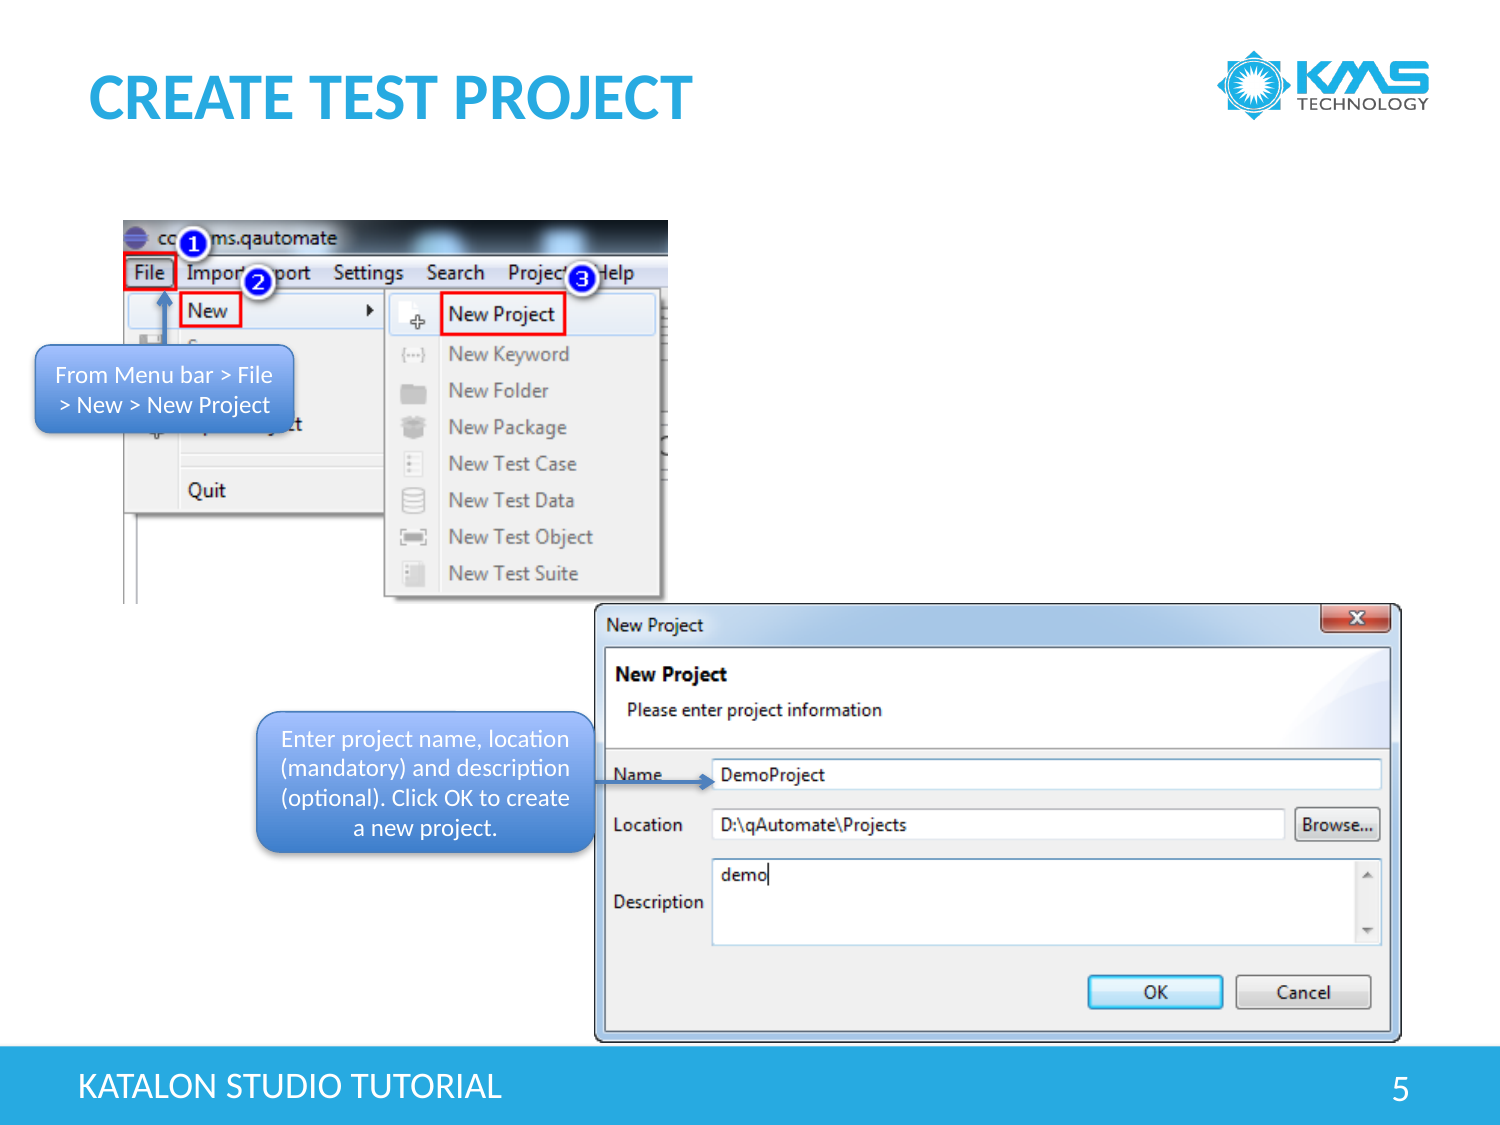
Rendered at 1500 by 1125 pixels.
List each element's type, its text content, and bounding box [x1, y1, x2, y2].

picture [123, 220, 1402, 1043]
slide_number 5 [1074, 1056, 1425, 1117]
text_box From Menu bar > File > New > New Project [34, 344, 118, 434]
picture [1208, 45, 1436, 126]
text_box Enter project name, location (mandatory) and description (optional). Click OK to create a new project. [256, 710, 589, 853]
list katalon studio tutorial [63, 1053, 978, 1125]
title Create test project [75, 45, 1102, 150]
